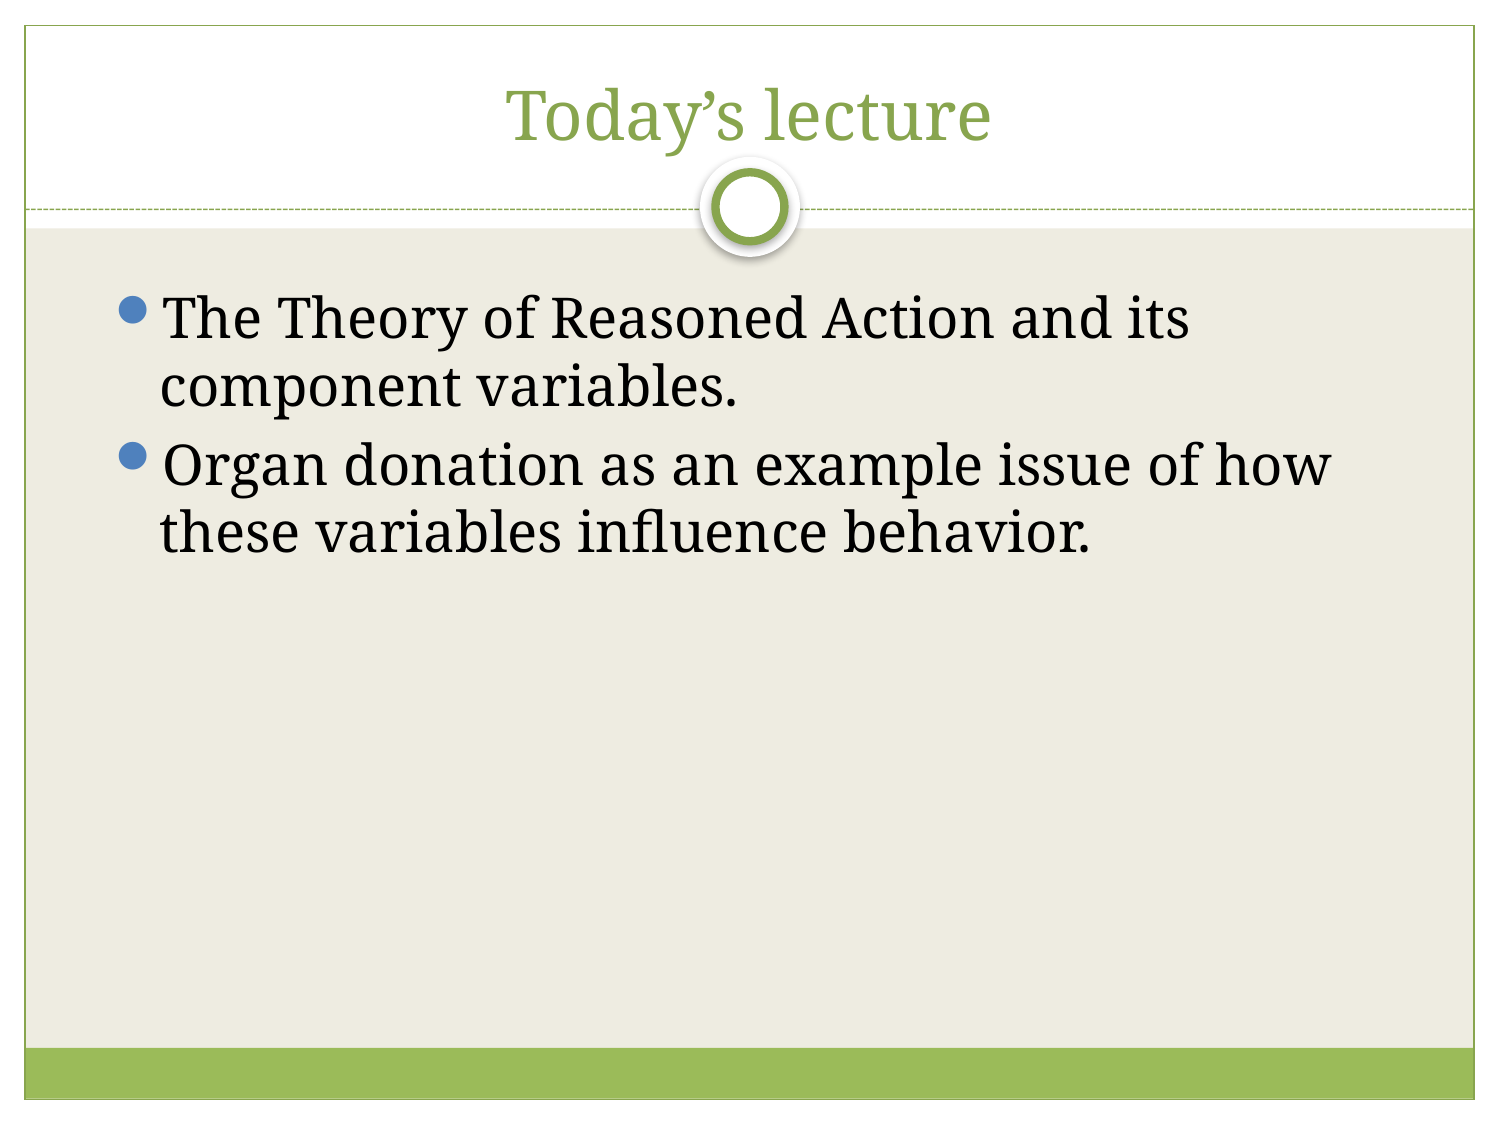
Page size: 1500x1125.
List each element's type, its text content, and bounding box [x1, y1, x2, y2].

title Today’s lecture [49, 37, 1450, 162]
list The Theory of Reasoned Action and its component variables. Organ donation as an example issue of how these variables influence behavior. [99, 275, 1445, 1001]
